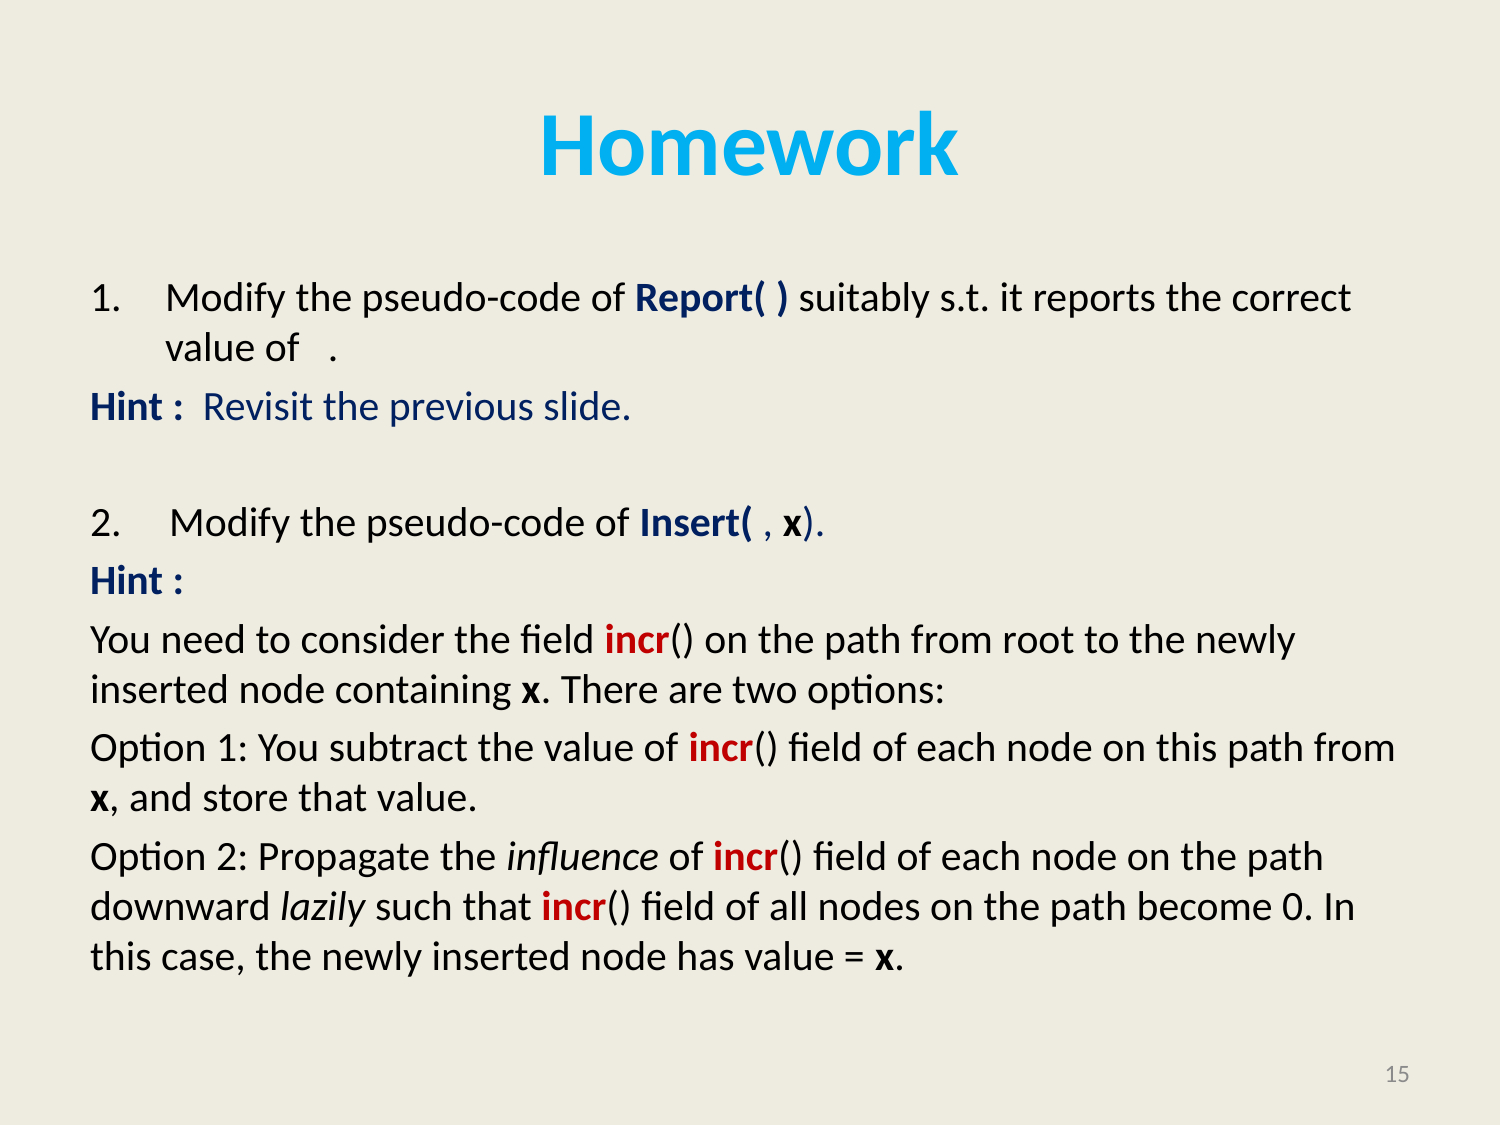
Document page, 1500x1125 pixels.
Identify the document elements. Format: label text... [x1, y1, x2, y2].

title Homework [75, 45, 1425, 233]
slide_number 15 [1074, 1042, 1425, 1103]
